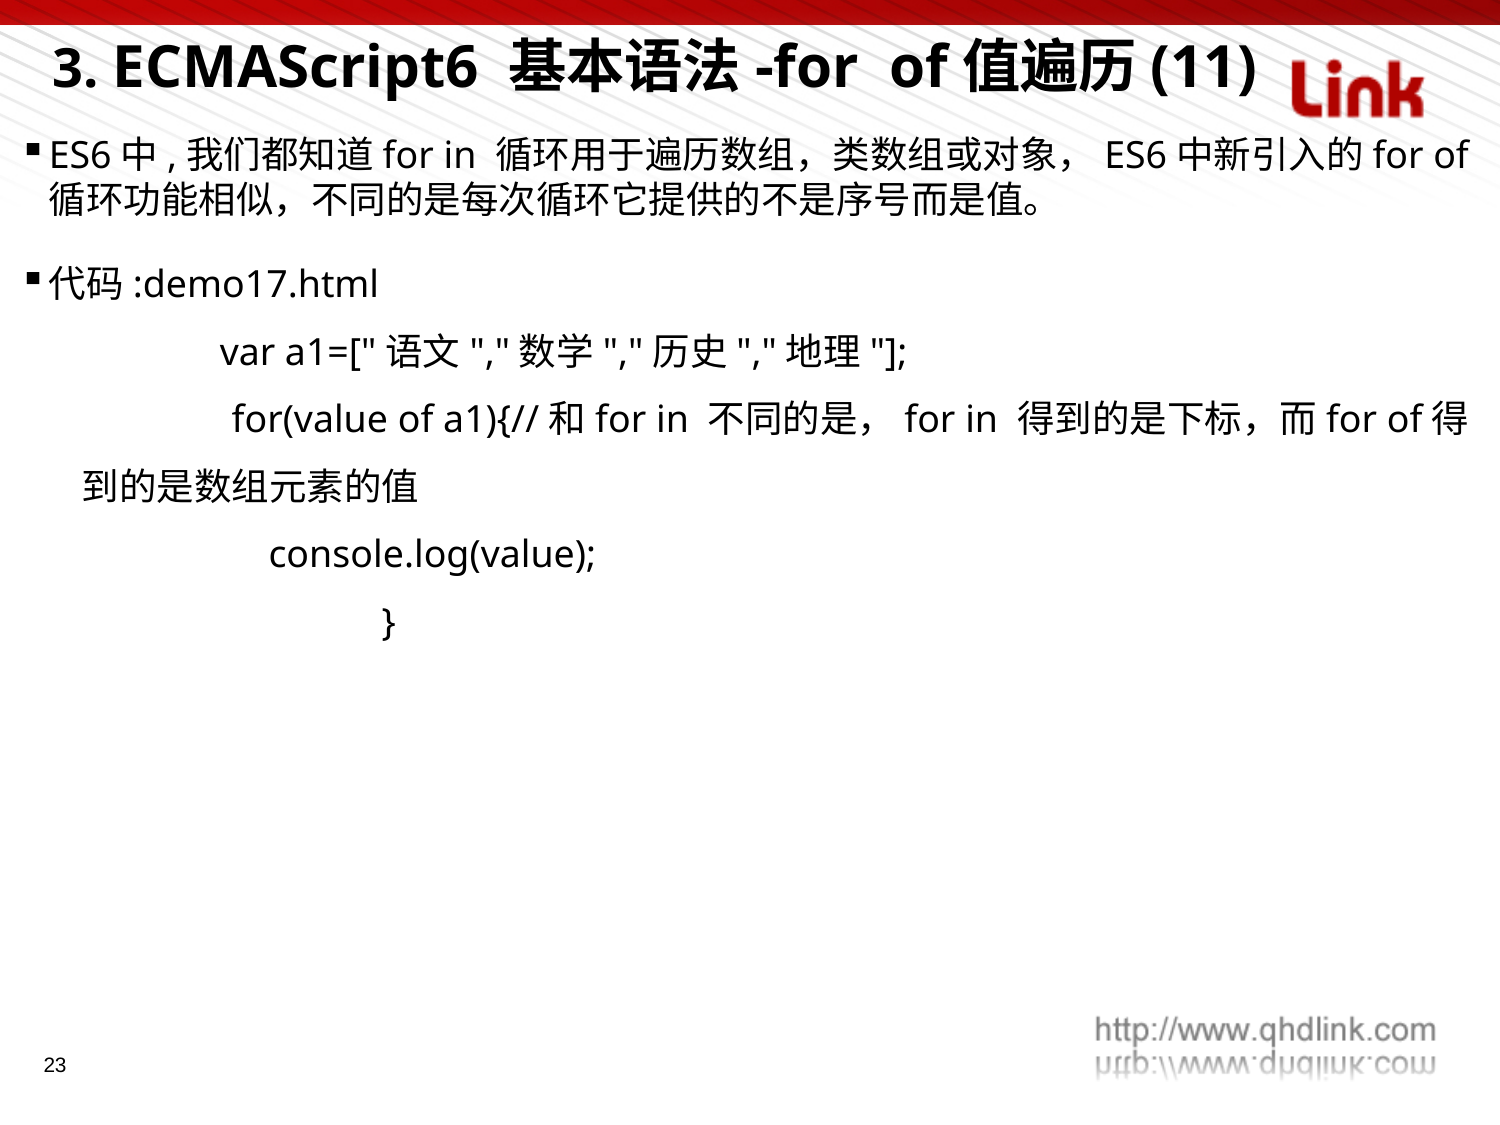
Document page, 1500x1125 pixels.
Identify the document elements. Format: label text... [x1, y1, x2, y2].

list ES6中,我们都知道for in 循环用于遍历数组，类数组或对象，ES6中新引入的for of循环功能相似，不同的是每次循环它提供的不是序号而是值。 代码:demo17.html var a1=["语文","数学","历史","地理"]; for(value of a1){//和for in 不同的是，for in 得到的是下标，而for of得到的是数组元素的值 console.log(value); } [18, 130, 1472, 894]
slide_number 23 [35, 1043, 77, 1083]
title 3. ECMAScript6 基本语法-for of值遍历(11) [51, 36, 1478, 144]
picture [0, 0, 1500, 1125]
